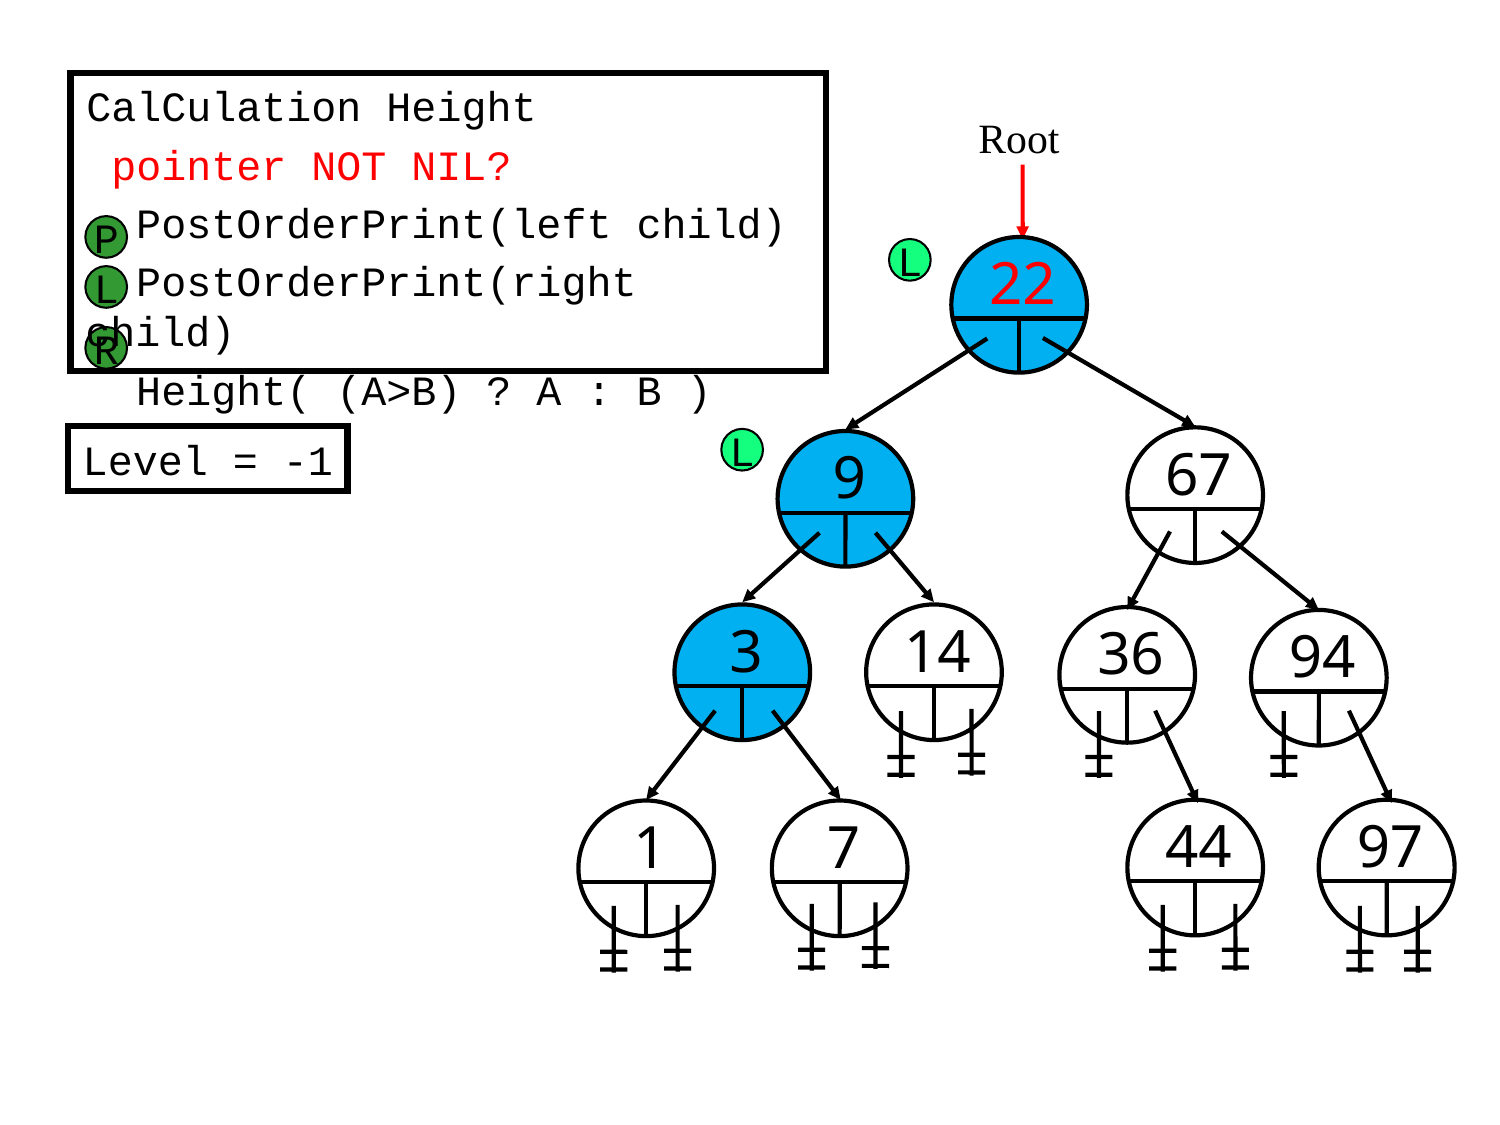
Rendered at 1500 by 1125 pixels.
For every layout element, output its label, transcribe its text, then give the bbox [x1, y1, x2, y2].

text_box [646, 741, 692, 800]
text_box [771, 800, 908, 937]
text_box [600, 937, 628, 973]
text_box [861, 902, 890, 970]
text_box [958, 708, 986, 776]
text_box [1250, 609, 1387, 746]
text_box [1127, 799, 1263, 936]
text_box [777, 430, 914, 567]
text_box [1149, 904, 1177, 972]
text_box Root [963, 104, 1075, 169]
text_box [951, 236, 1087, 373]
text_box [1127, 563, 1153, 606]
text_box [1404, 905, 1432, 973]
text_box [1059, 606, 1196, 743]
text_box [904, 567, 934, 603]
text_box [578, 800, 715, 937]
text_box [664, 904, 692, 972]
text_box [1221, 903, 1249, 971]
text_box [795, 741, 841, 800]
text_box [1016, 164, 1029, 235]
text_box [1085, 711, 1113, 778]
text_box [1270, 711, 1298, 778]
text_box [866, 604, 1002, 741]
text_box L [889, 238, 931, 281]
text_box [742, 567, 782, 603]
text_box [1365, 746, 1393, 799]
text_box [1260, 563, 1319, 609]
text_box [674, 604, 811, 741]
text_box L [721, 428, 763, 471]
text_box [1170, 743, 1199, 799]
text_box [845, 361, 951, 430]
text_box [1318, 799, 1455, 936]
text_box [1087, 363, 1196, 427]
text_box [1346, 905, 1374, 973]
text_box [1127, 427, 1263, 563]
text_box CalCulation Height pointer NOT NIL? PostOrderPrint(left child) PostOrderPrint(right child) Height( (A>B) ? A : B ) [70, 72, 826, 372]
text_box Level = -1 [67, 426, 348, 492]
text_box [798, 903, 826, 971]
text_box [887, 711, 915, 778]
